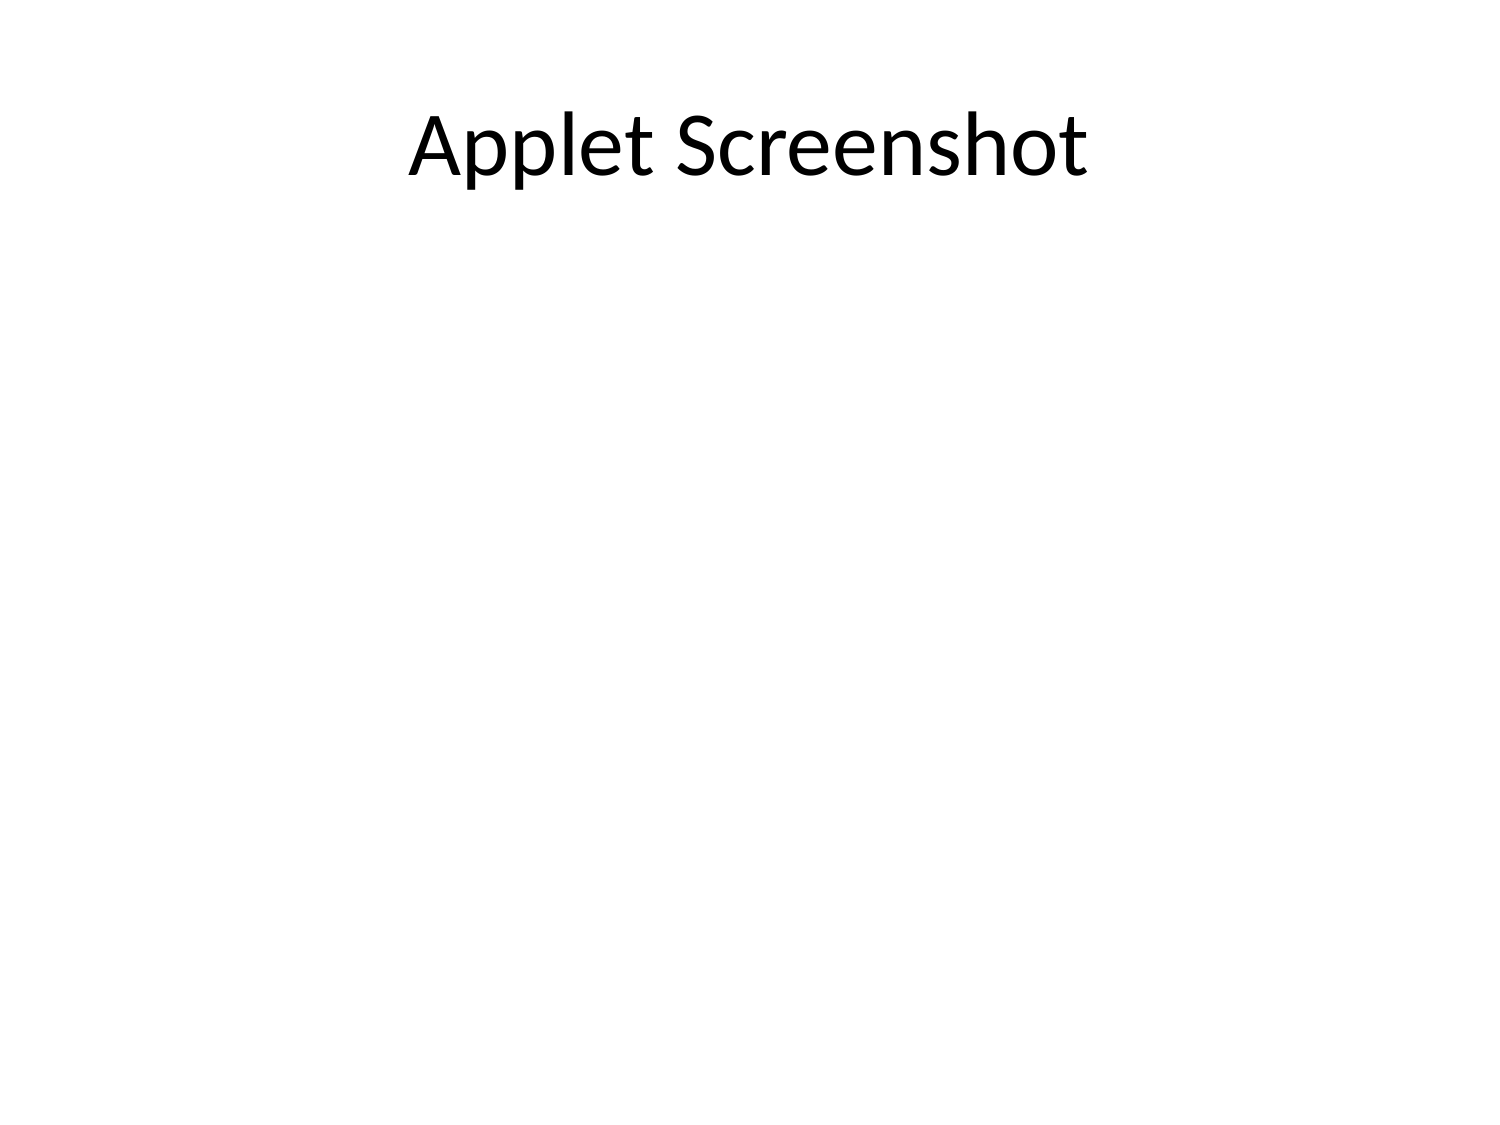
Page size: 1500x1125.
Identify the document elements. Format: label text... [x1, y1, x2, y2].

text_box Applet Screenshot [75, 45, 1425, 233]
